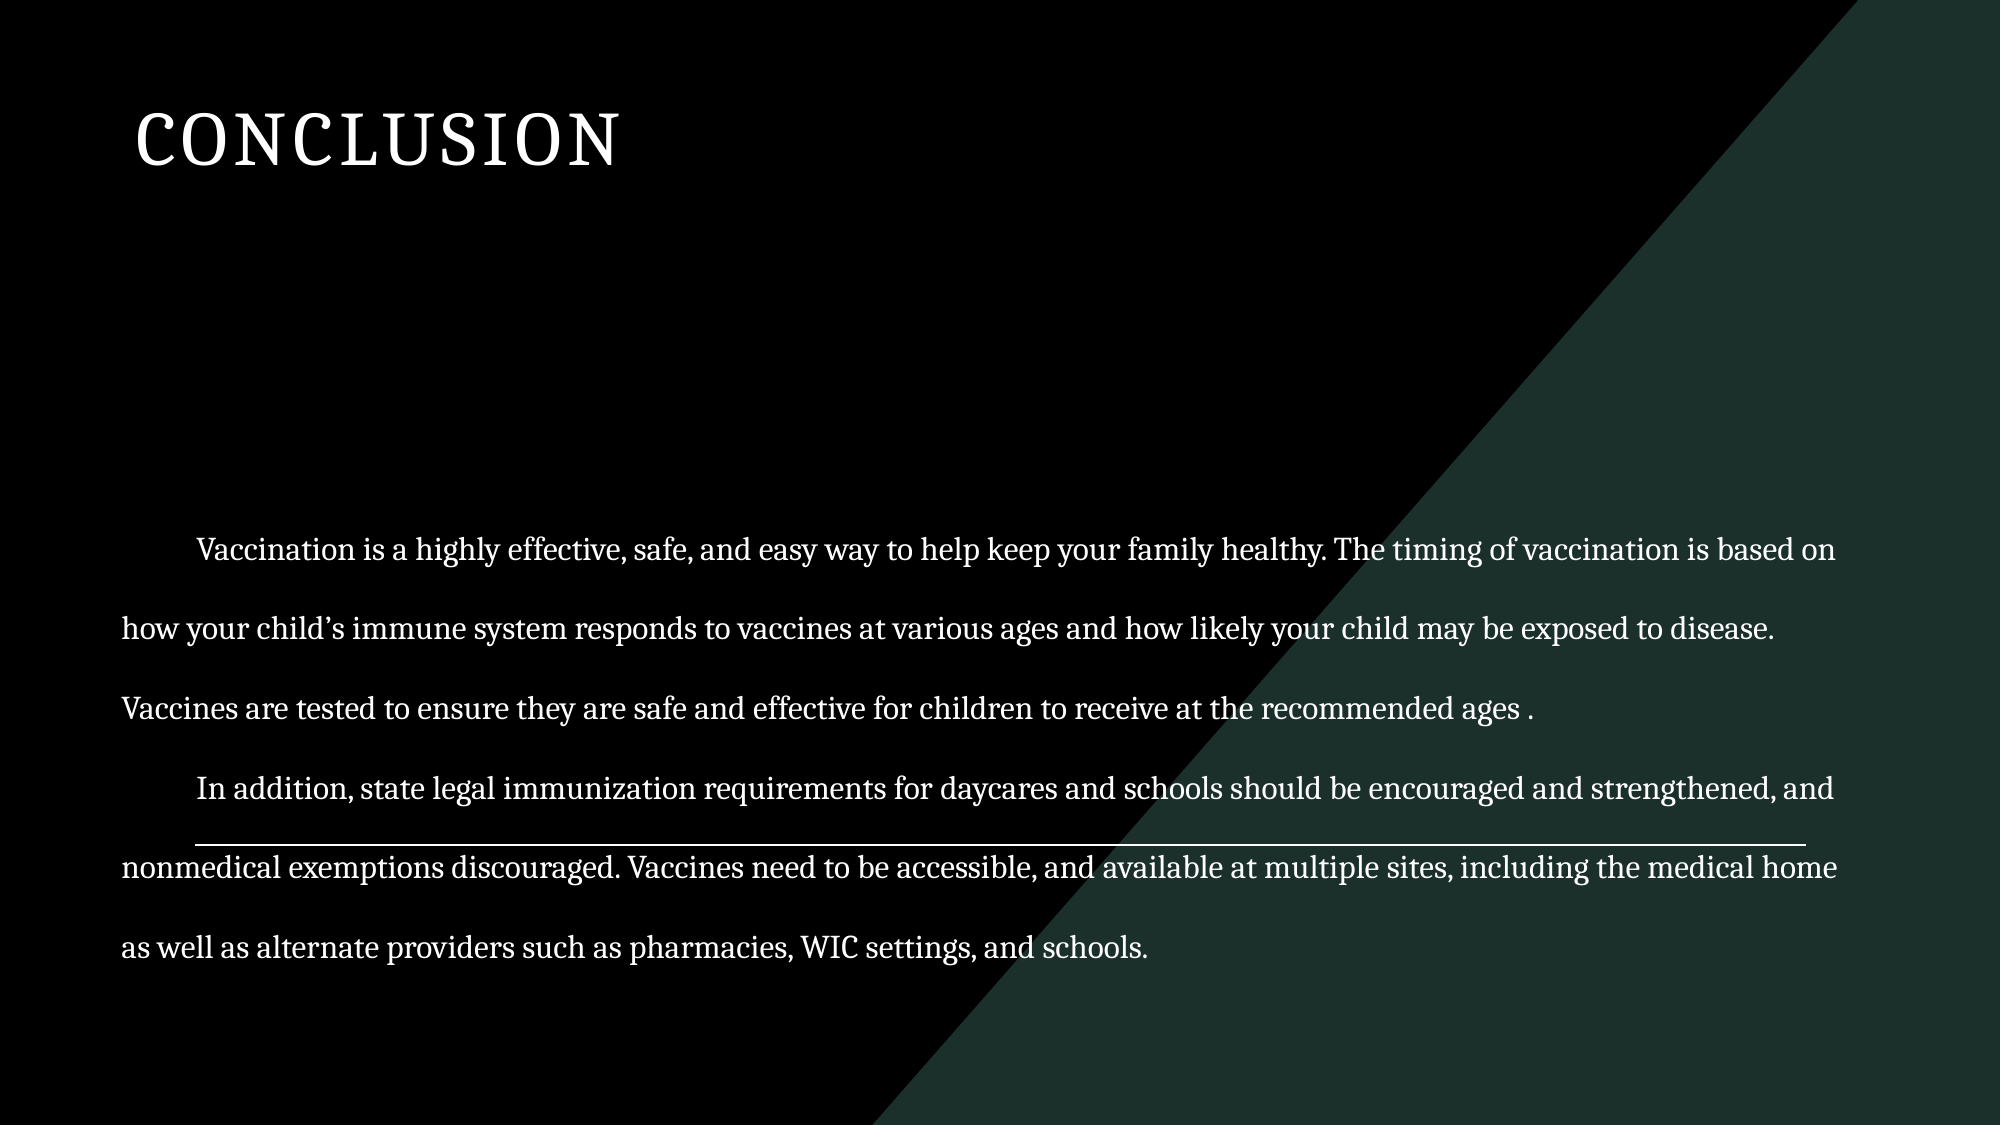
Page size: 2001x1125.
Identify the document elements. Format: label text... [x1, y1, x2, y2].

subtitle Vaccination is a highly effective, safe, and easy way to help keep your family healthy. The timing of vaccination is based on how your child’s immune system responds to vaccines at various ages and how likely your child may be exposed to disease. Vaccines are tested to ensure they are safe and effective for children to receive at the recommended ages . In addition, state legal immunization requirements for daycares and schools should be encouraged and strengthened, and nonmedical exemptions discouraged. Vaccines need to be accessible, and available at multiple sites, including the medical home as well as alternate providers such as pharmacies, WIC settings, and schools. [106, 204, 1879, 1063]
title conclusion [121, 81, 1828, 204]
